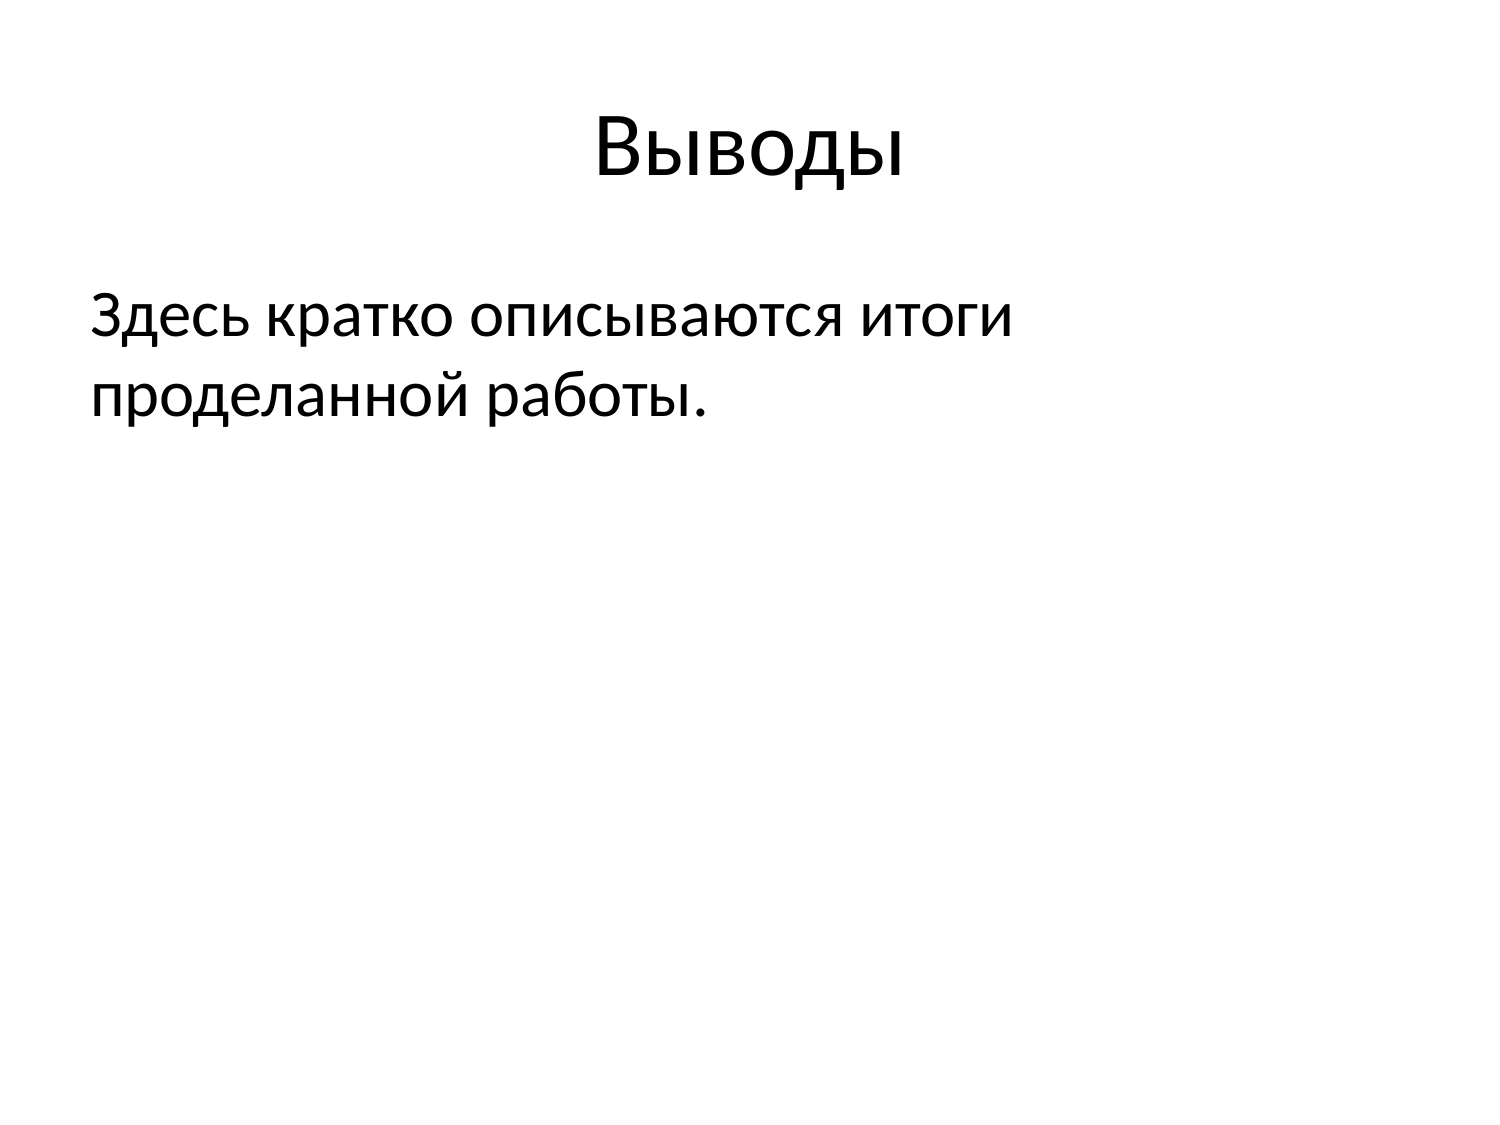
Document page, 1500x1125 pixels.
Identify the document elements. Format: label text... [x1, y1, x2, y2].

title Выводы [75, 45, 1425, 233]
list Здесь кратко описываются итоги проделанной работы. [75, 262, 1425, 1005]
